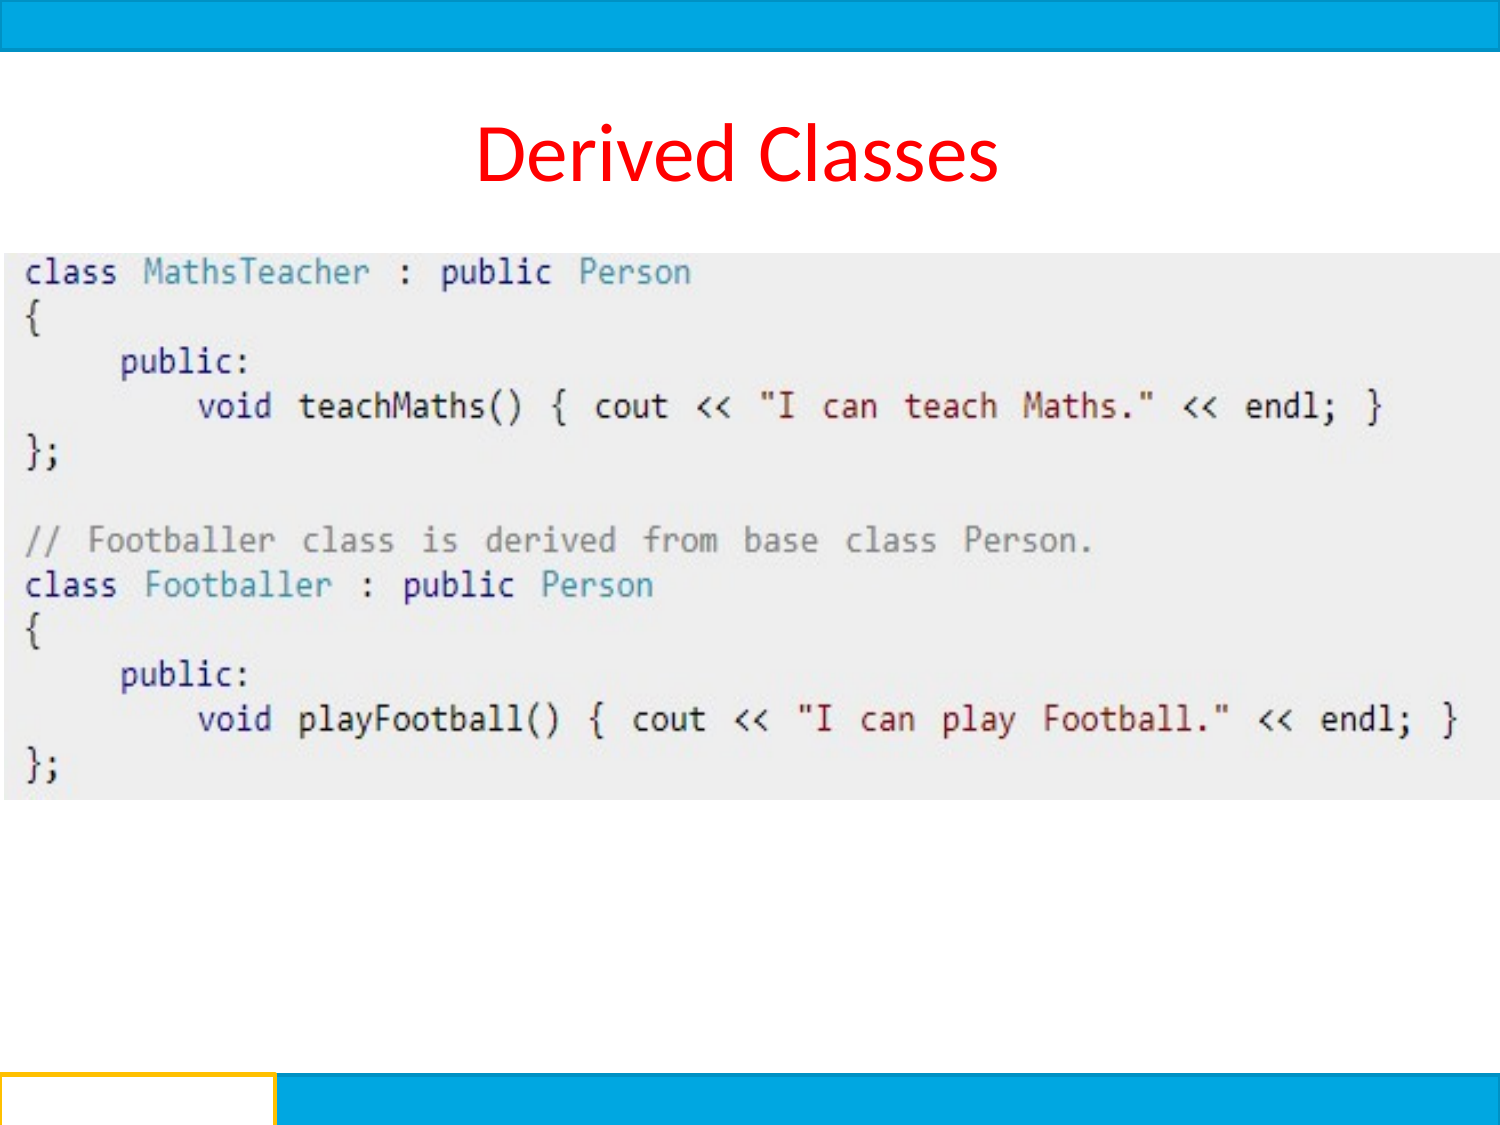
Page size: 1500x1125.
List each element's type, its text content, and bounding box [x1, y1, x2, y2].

text_box [0, 0, 1500, 51]
text_box [0, 1074, 276, 1125]
text_box [4, 253, 1500, 800]
text_box [276, 1074, 1500, 1125]
title Derived Classes [110, 98, 1389, 253]
